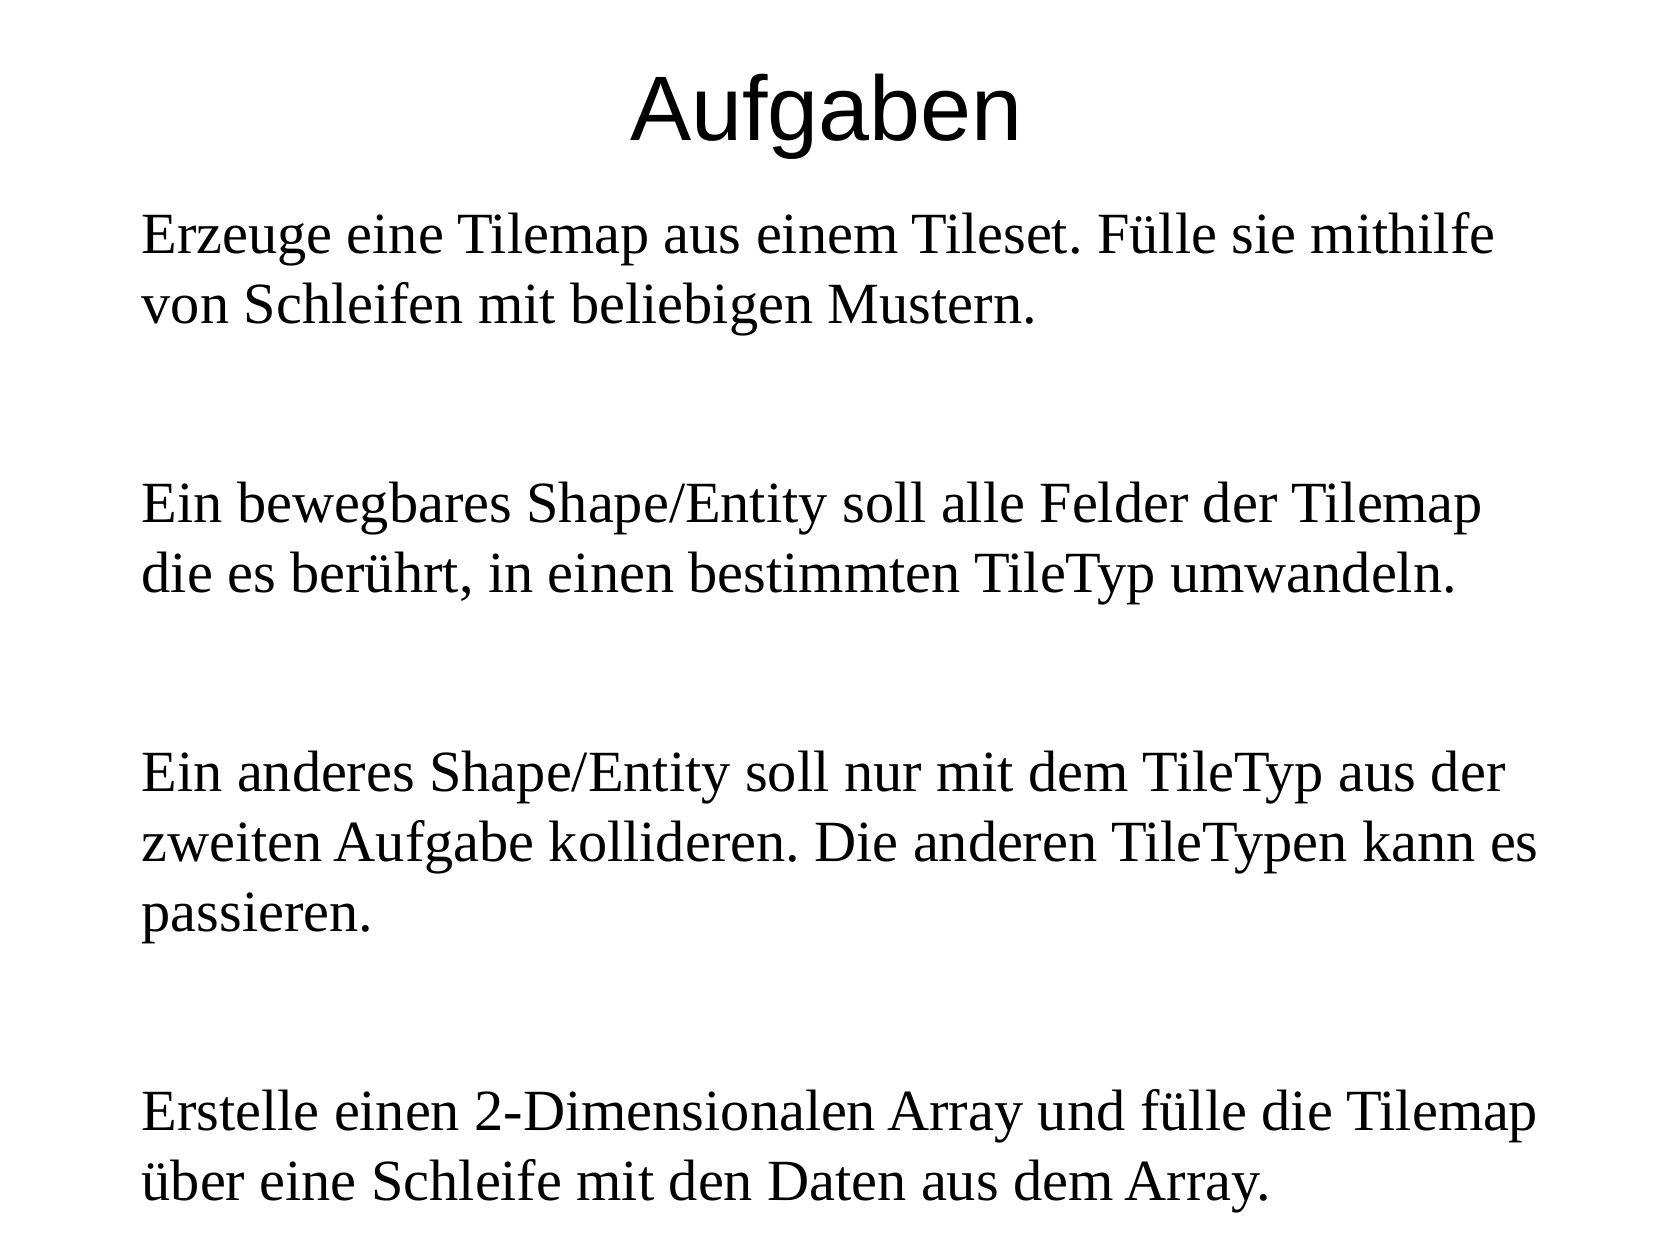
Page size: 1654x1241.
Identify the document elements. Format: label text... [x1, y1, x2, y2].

list Erzeuge eine Tilemap aus einem Tileset. Fülle sie mithilfe von Schleifen mit beliebigen Mustern. Ein bewegbares Shape/Entity soll alle Felder der Tilemap die es berührt, in einen bestimmten TileTyp umwandeln. Ein anderes Shape/Entity soll nur mit dem TileTyp aus der zweiten Aufgabe kollideren. Die anderen TileTypen kann es passieren. Erstelle einen 2-Dimensionalen Array und fülle die Tilemap über eine Schleife mit den Daten aus dem Array. [70, 194, 1559, 1211]
title Aufgaben [82, 0, 1571, 207]
